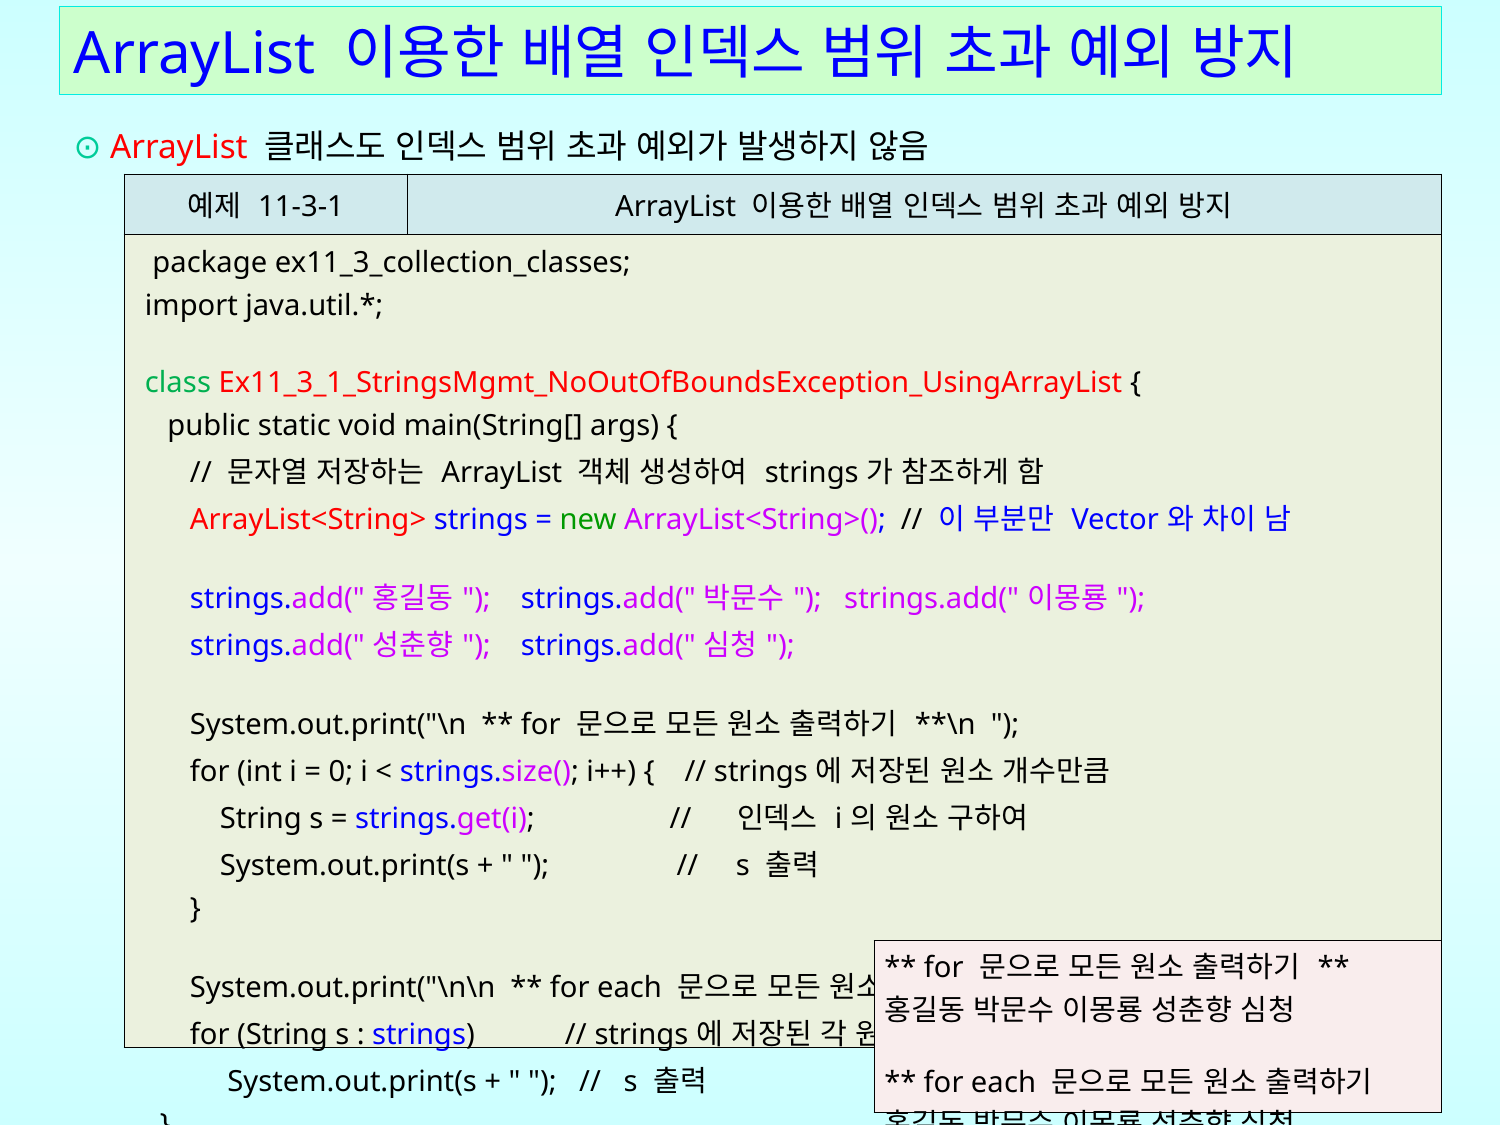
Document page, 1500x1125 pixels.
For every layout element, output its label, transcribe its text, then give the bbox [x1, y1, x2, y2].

table_header ** for 문으로 모든 원소 출력하기 ** 홍길동 박문수 이몽룡 성춘향 심청 ** for each 문으로 모든 원소 출력하기 홍길동 박문수 이몽룡 성춘향 심청 [875, 941, 1441, 1112]
table_header ArrayList 이용한 배열 인덱스 범위 초과 예외 방지 [408, 175, 1441, 234]
text_box ⊙ ArrayList 클래스도 인덱스 범위 초과 예외가 발생하지 않음 [58, 98, 1441, 173]
table_cell package ex11_3_collection_classes; import java.util.*; class Ex11_3_1_StringsMgmt_NoOutOfBoundsException_UsingArrayList { public static void main(String[] args) { // 문자열 저장하는 ArrayList 객체 생성하여 strings가 참조하게 함 ArrayList<String> strings = new ArrayList<String>(); // 이 부분만 Vector와 차이 남 strings.add("홍길동"); strings.add("박문수"); strings.add("이몽룡"); strings.add("성춘향"); strings.add("심청"); System.out.print("\n ** for 문으로 모든 원소 출력하기 **\n "); for (int i = 0; i < strings.size(); i++) { // strings에 저장된 원소 개수만큼 String s = strings.get(i); // 인덱스 i의 원소 구하여 System.out.print(s + " "); // s 출력 } System.out.print("\n\n ** for each 문으로 모든 원소 출력하기\n "); for (String s : strings) // strings에 저장된 각 원소 s에 대해 System.out.print(s + " "); // s 출력 } } [125, 235, 1441, 1047]
table_header 예제 11-3-1 [125, 175, 407, 234]
text_box ArrayList 이용한 배열 인덱스 범위 초과 예외 방지 [58, 75, 1441, 95]
text_box [0, 0, 1500, 75]
